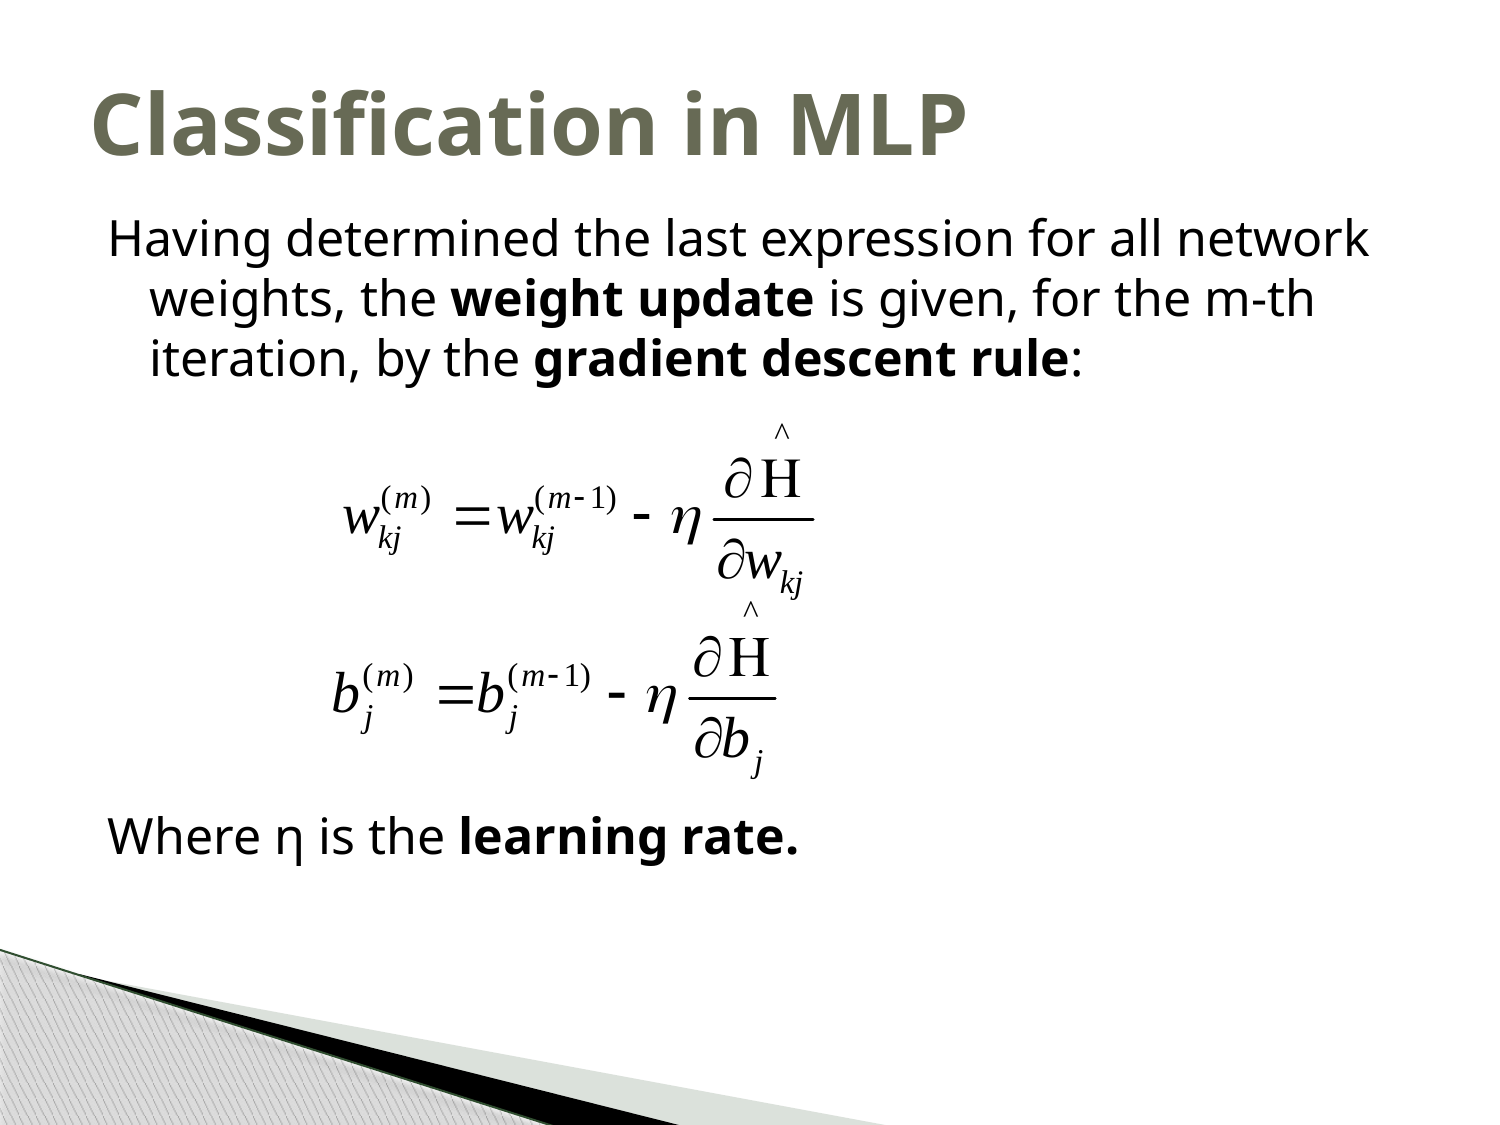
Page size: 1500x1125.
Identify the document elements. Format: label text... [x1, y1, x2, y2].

title Classification in MLP [75, 43, 1425, 200]
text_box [324, 587, 788, 790]
list Having determined the last expression for all network weights, the weight update is given, for the m-th iteration, by the gradient descent rule: Where η is the learning rate. [75, 200, 1425, 1059]
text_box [332, 409, 828, 611]
